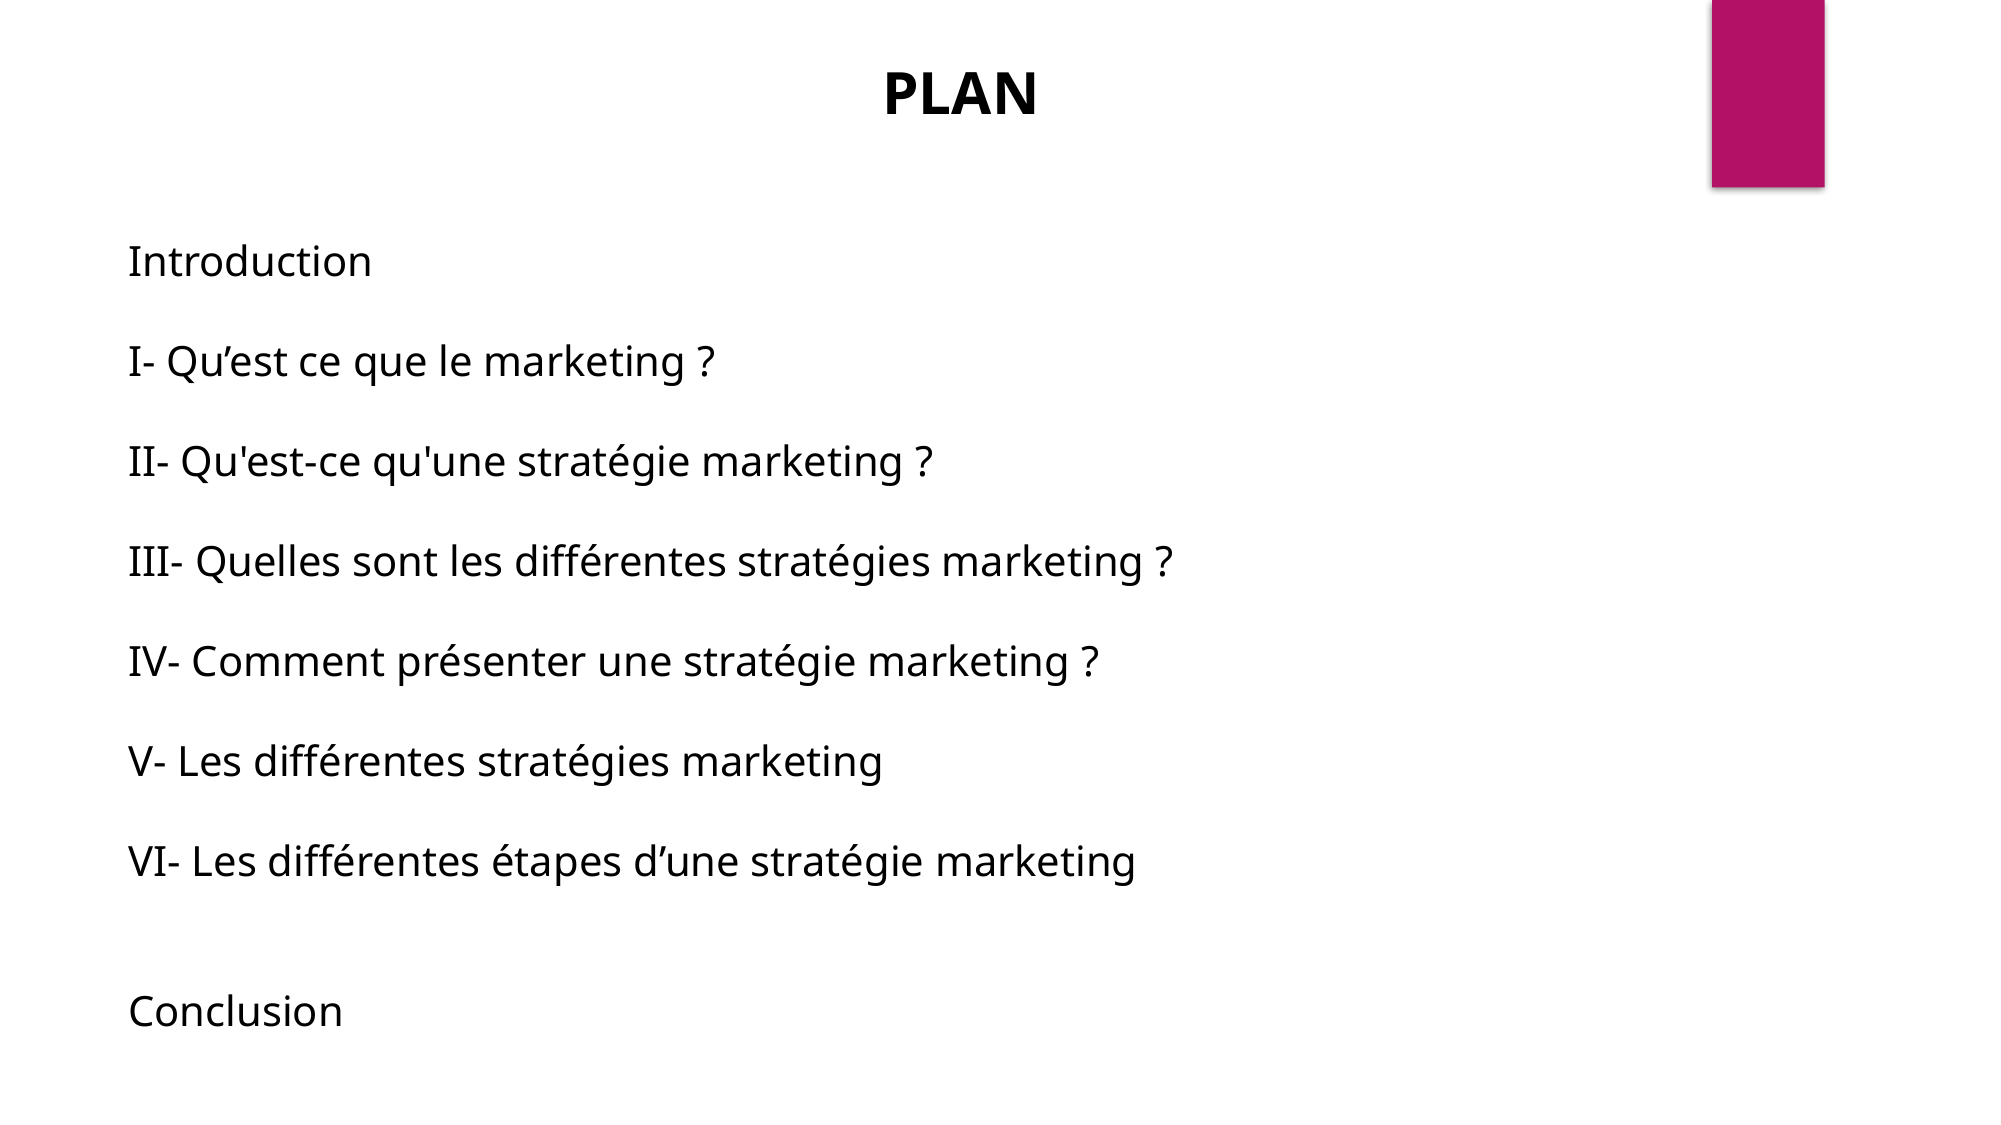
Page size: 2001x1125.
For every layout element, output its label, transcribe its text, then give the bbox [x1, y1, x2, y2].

text_box PLAN [867, 49, 1106, 134]
text_box Introduction I- Qu’est ce que le marketing ? II- Qu'est-ce qu'une stratégie marketing ? III- Quelles sont les différentes stratégies marketing ? IV- Comment présenter une stratégie marketing ? V- Les différentes stratégies marketing VI- Les différentes étapes d’une stratégie marketing Conclusion [113, 226, 2000, 1092]
